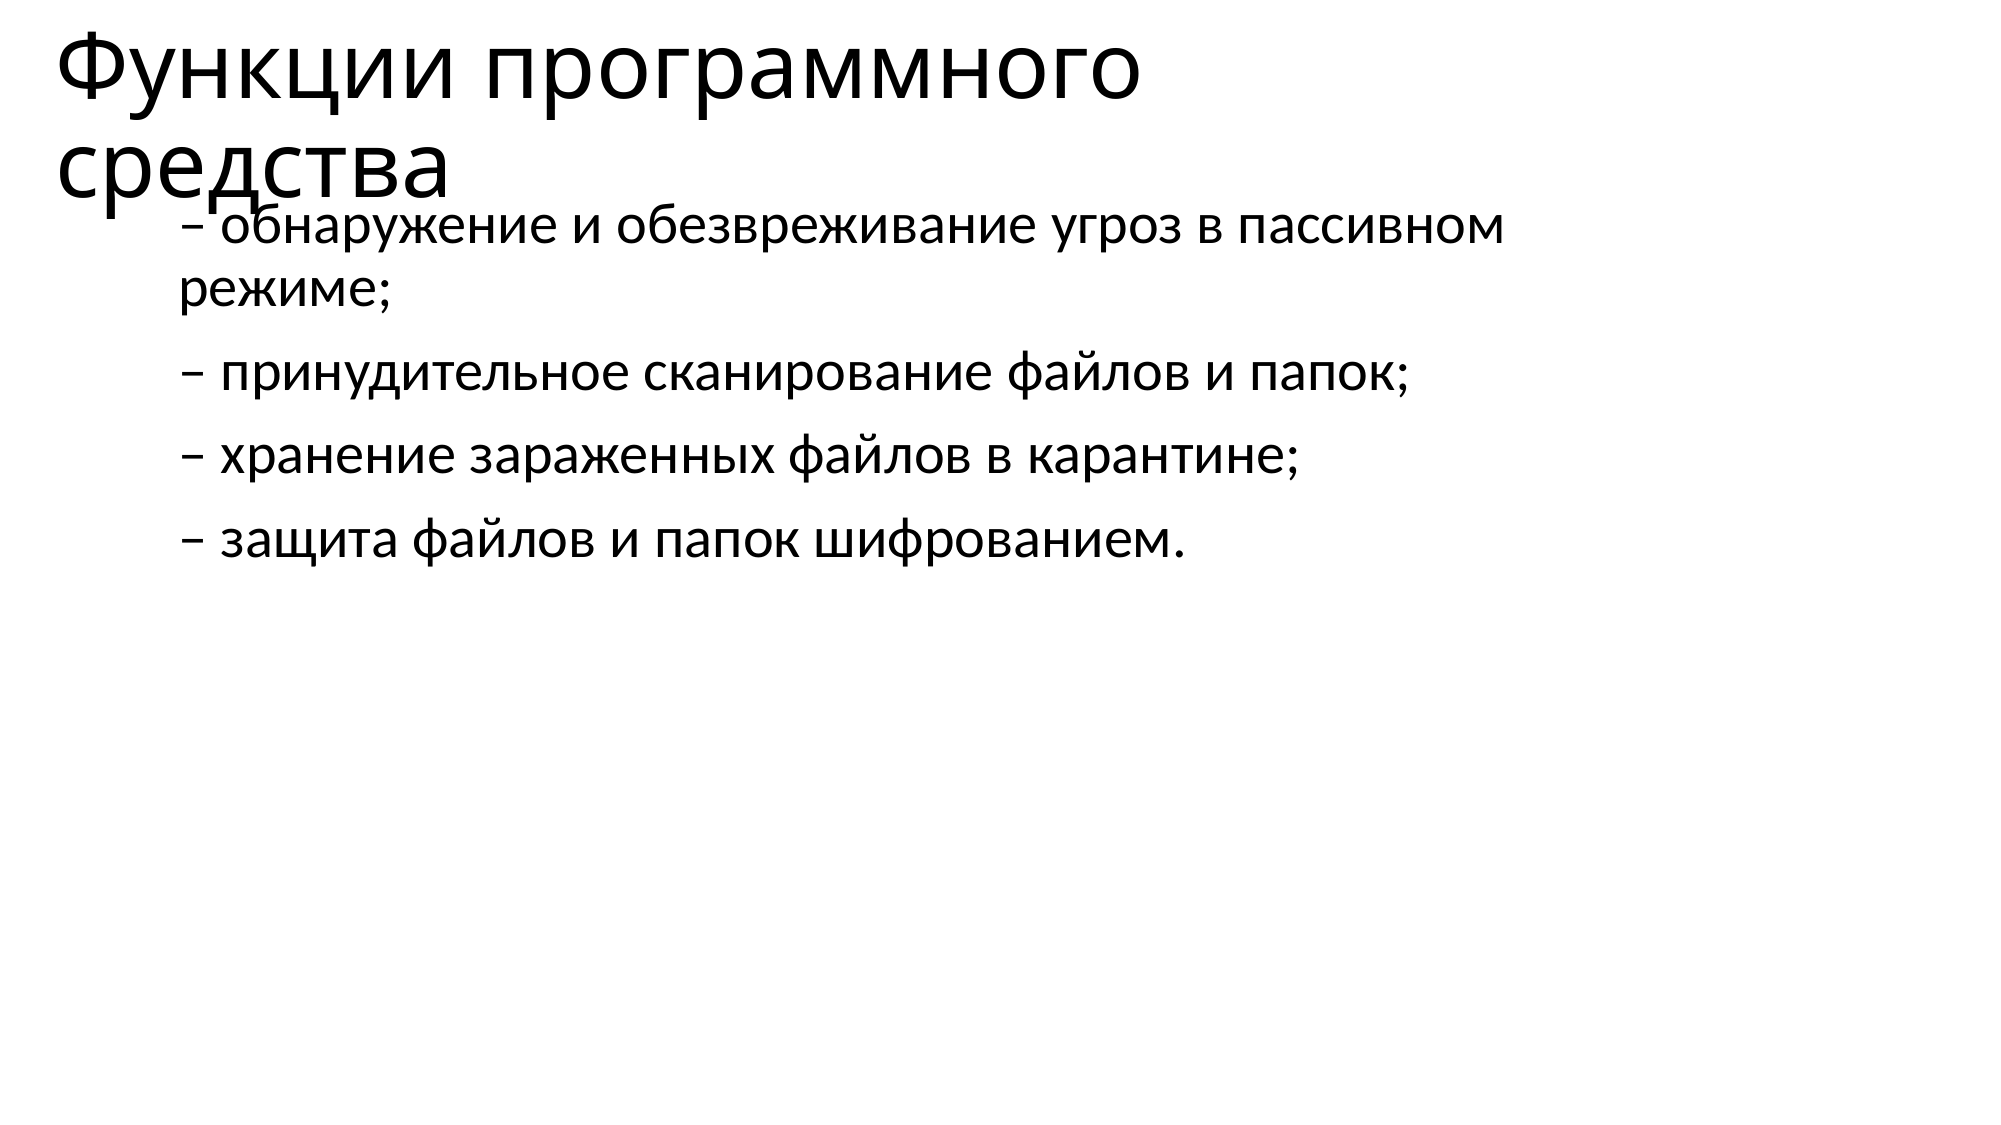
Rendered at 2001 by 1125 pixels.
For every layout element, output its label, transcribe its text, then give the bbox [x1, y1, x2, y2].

title Функции программного средства [40, 15, 1441, 221]
list – обнаружение и обезвреживание угроз в пассивном режиме; – принудительное сканирование файлов и папок; – хранение зараженных файлов в карантине; – защита файлов и папок шифрованием. [163, 185, 1564, 779]
